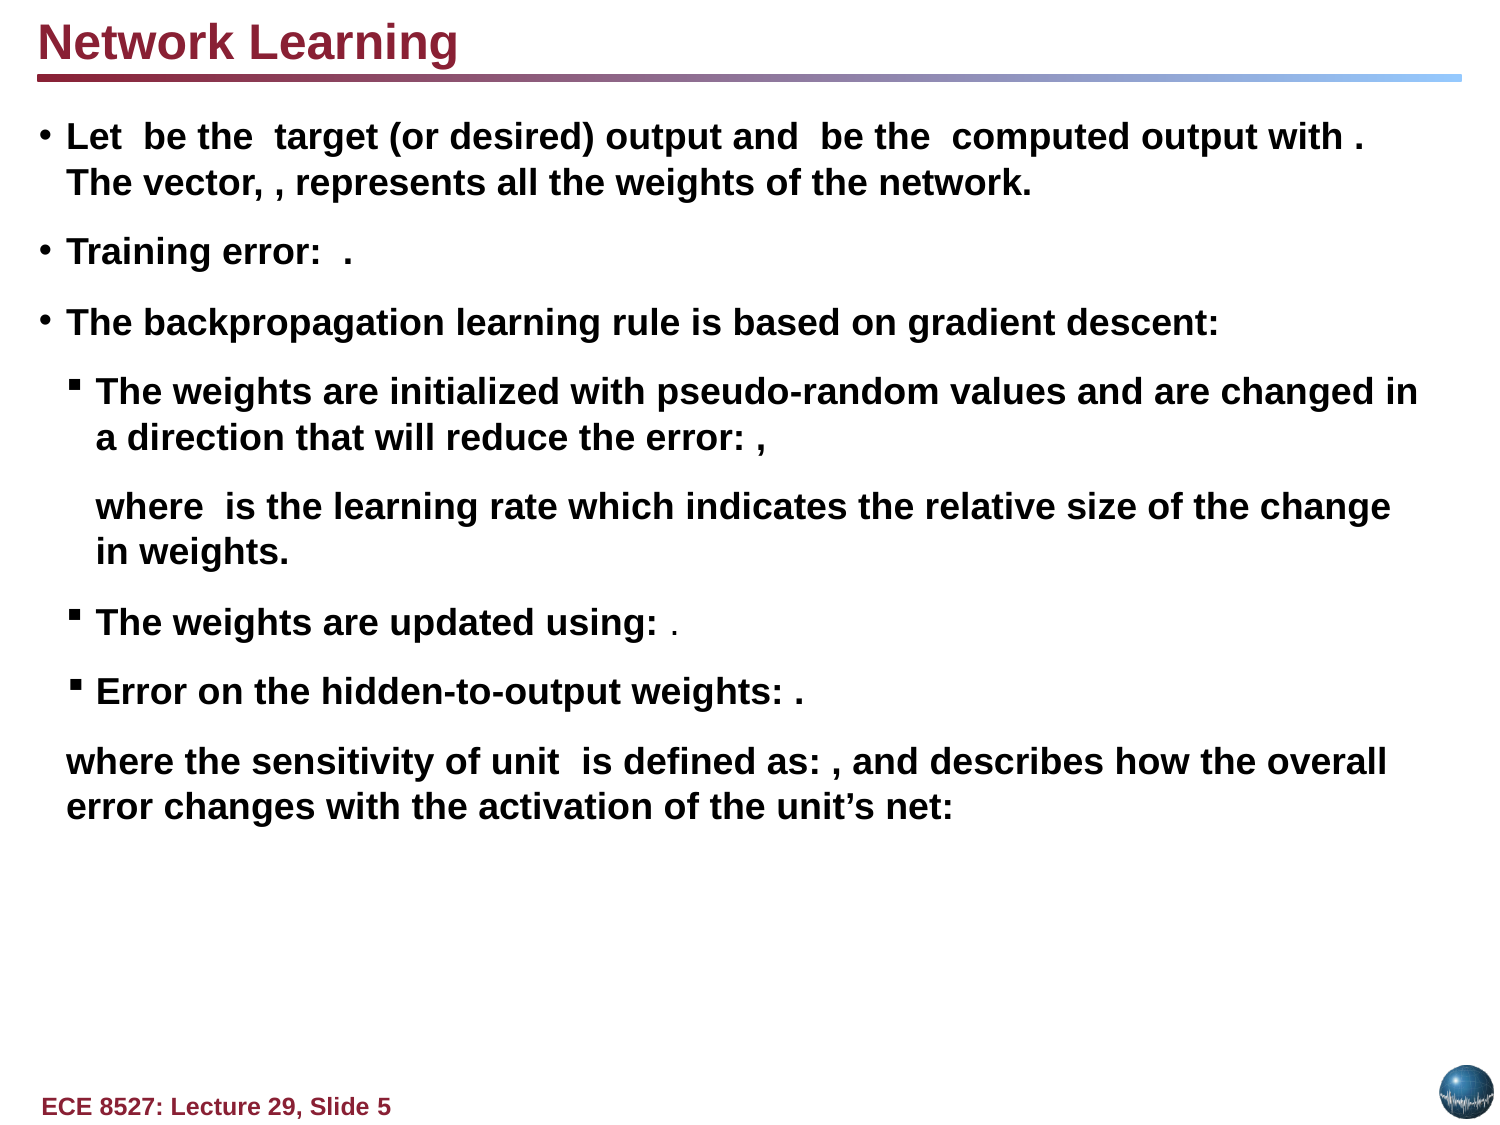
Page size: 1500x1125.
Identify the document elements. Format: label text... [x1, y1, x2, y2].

picture [1439, 1065, 1494, 1119]
text_box Network Learning [37, 9, 1459, 70]
